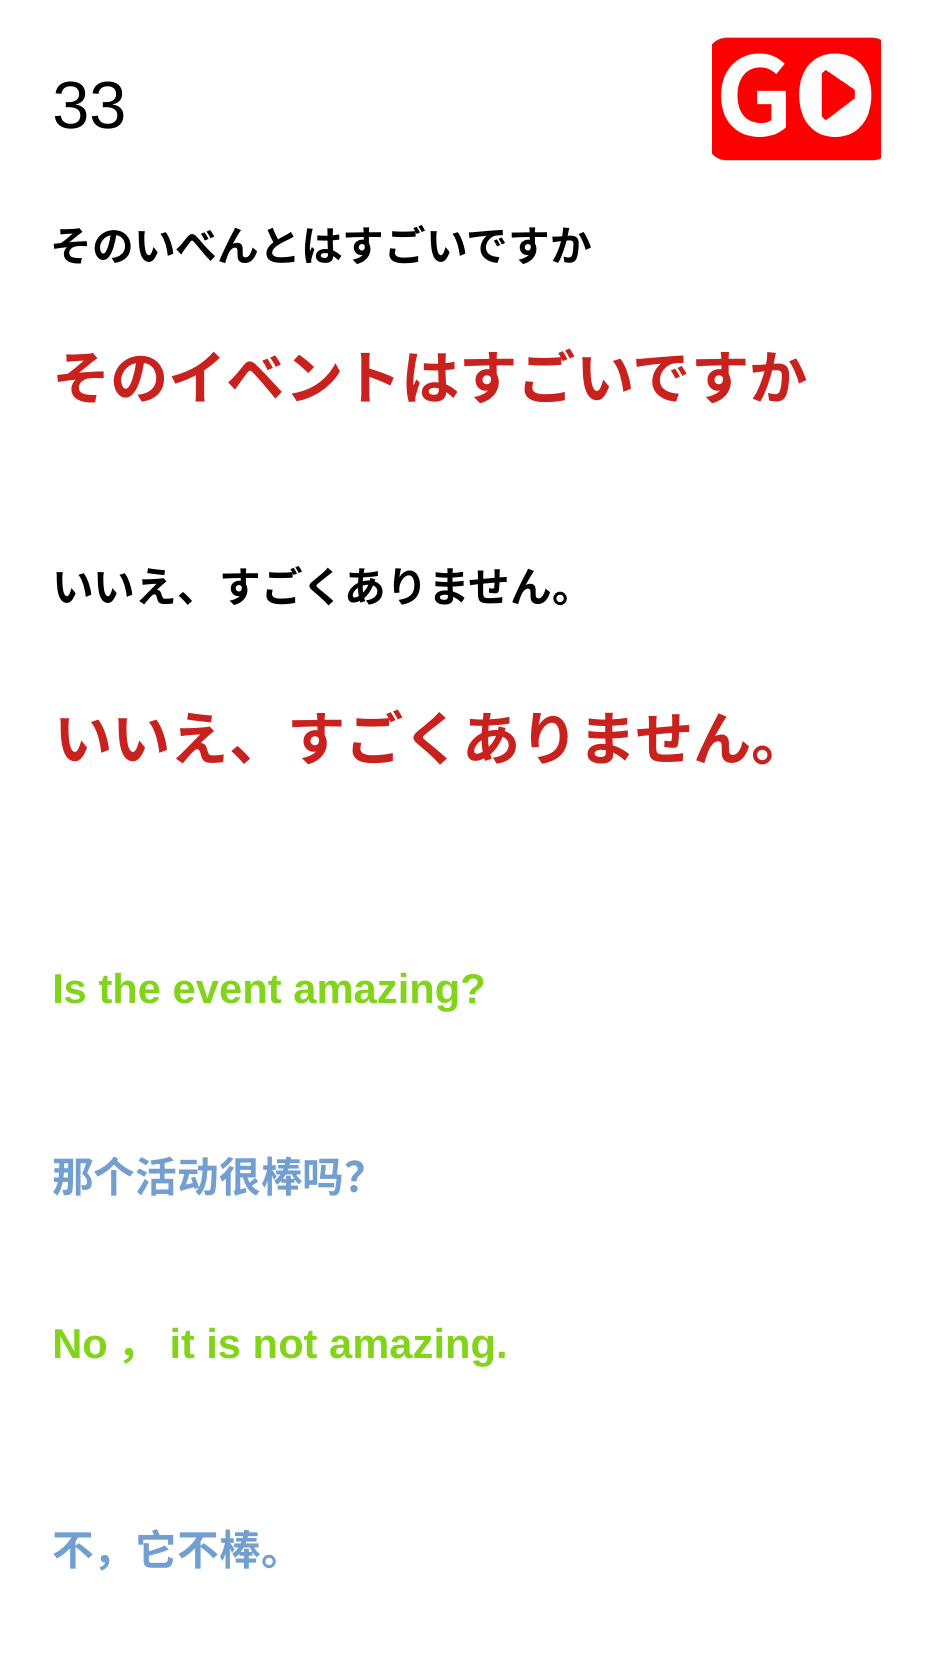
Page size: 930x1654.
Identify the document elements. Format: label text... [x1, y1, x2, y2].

text_box Is the event amazing? [37, 913, 898, 1061]
text_box いいえ、すごくありません。 [39, 663, 900, 811]
text_box いいえ、すごくありません。 [37, 512, 898, 660]
text_box 不，它不棒。 [37, 1475, 898, 1623]
text_box そのいべんとはすごいですか [35, 171, 896, 319]
text_box No，it is not amazing. [37, 1268, 898, 1416]
text_box そのイベントはすごいですか [37, 302, 898, 450]
text_box 那个活动很棒吗？ [37, 1102, 898, 1250]
picture [712, 37, 882, 162]
text_box 33 [37, 54, 450, 144]
